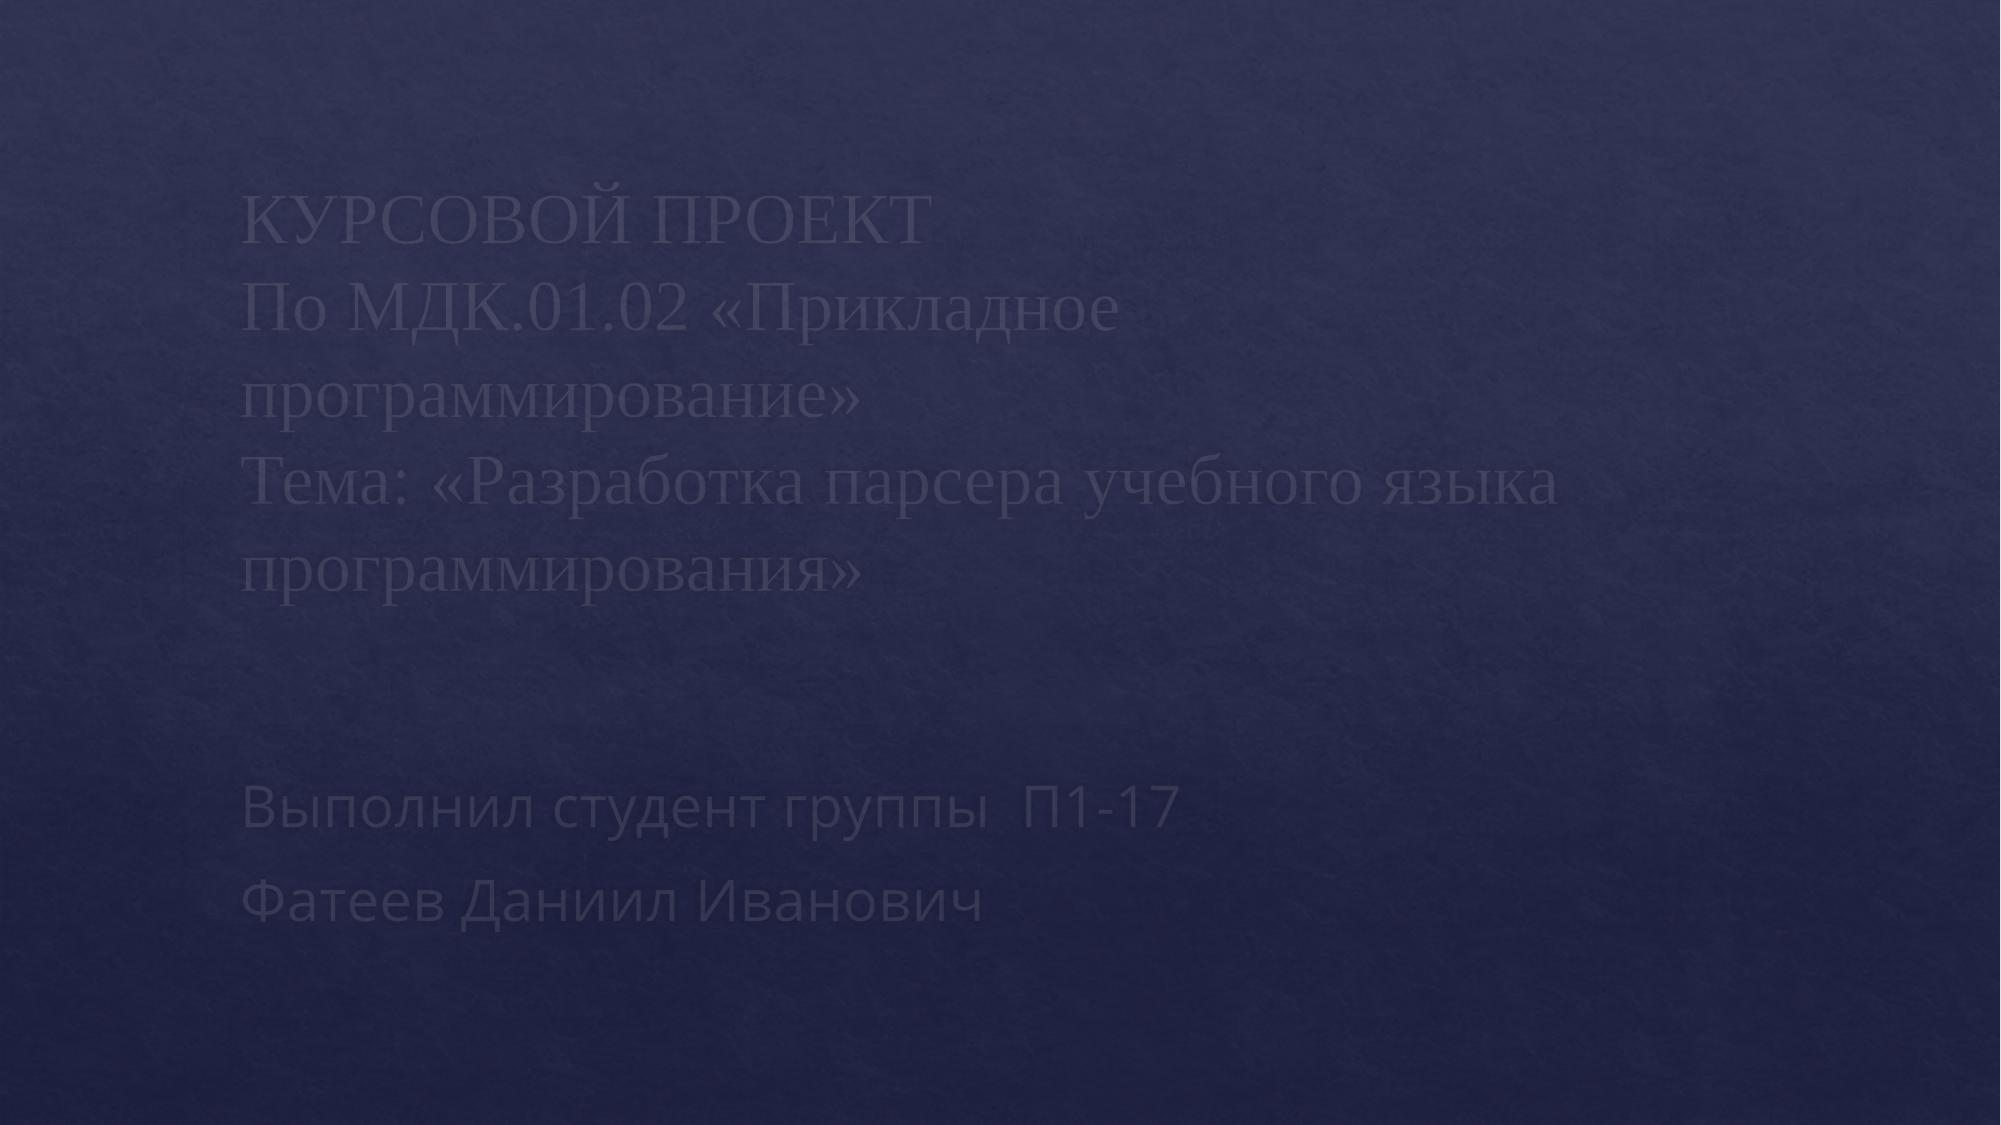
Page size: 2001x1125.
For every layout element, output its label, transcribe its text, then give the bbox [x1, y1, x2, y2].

title КУРСОВОЙ ПРОЕКТ По МДК.01.02 «Прикладное программирование» Тема: «Разработка парсера учебного языка программирования» [224, 162, 1774, 731]
subtitle Выполнил студент группы П1-17 Фатеев Даниил Иванович [224, 761, 1774, 1063]
